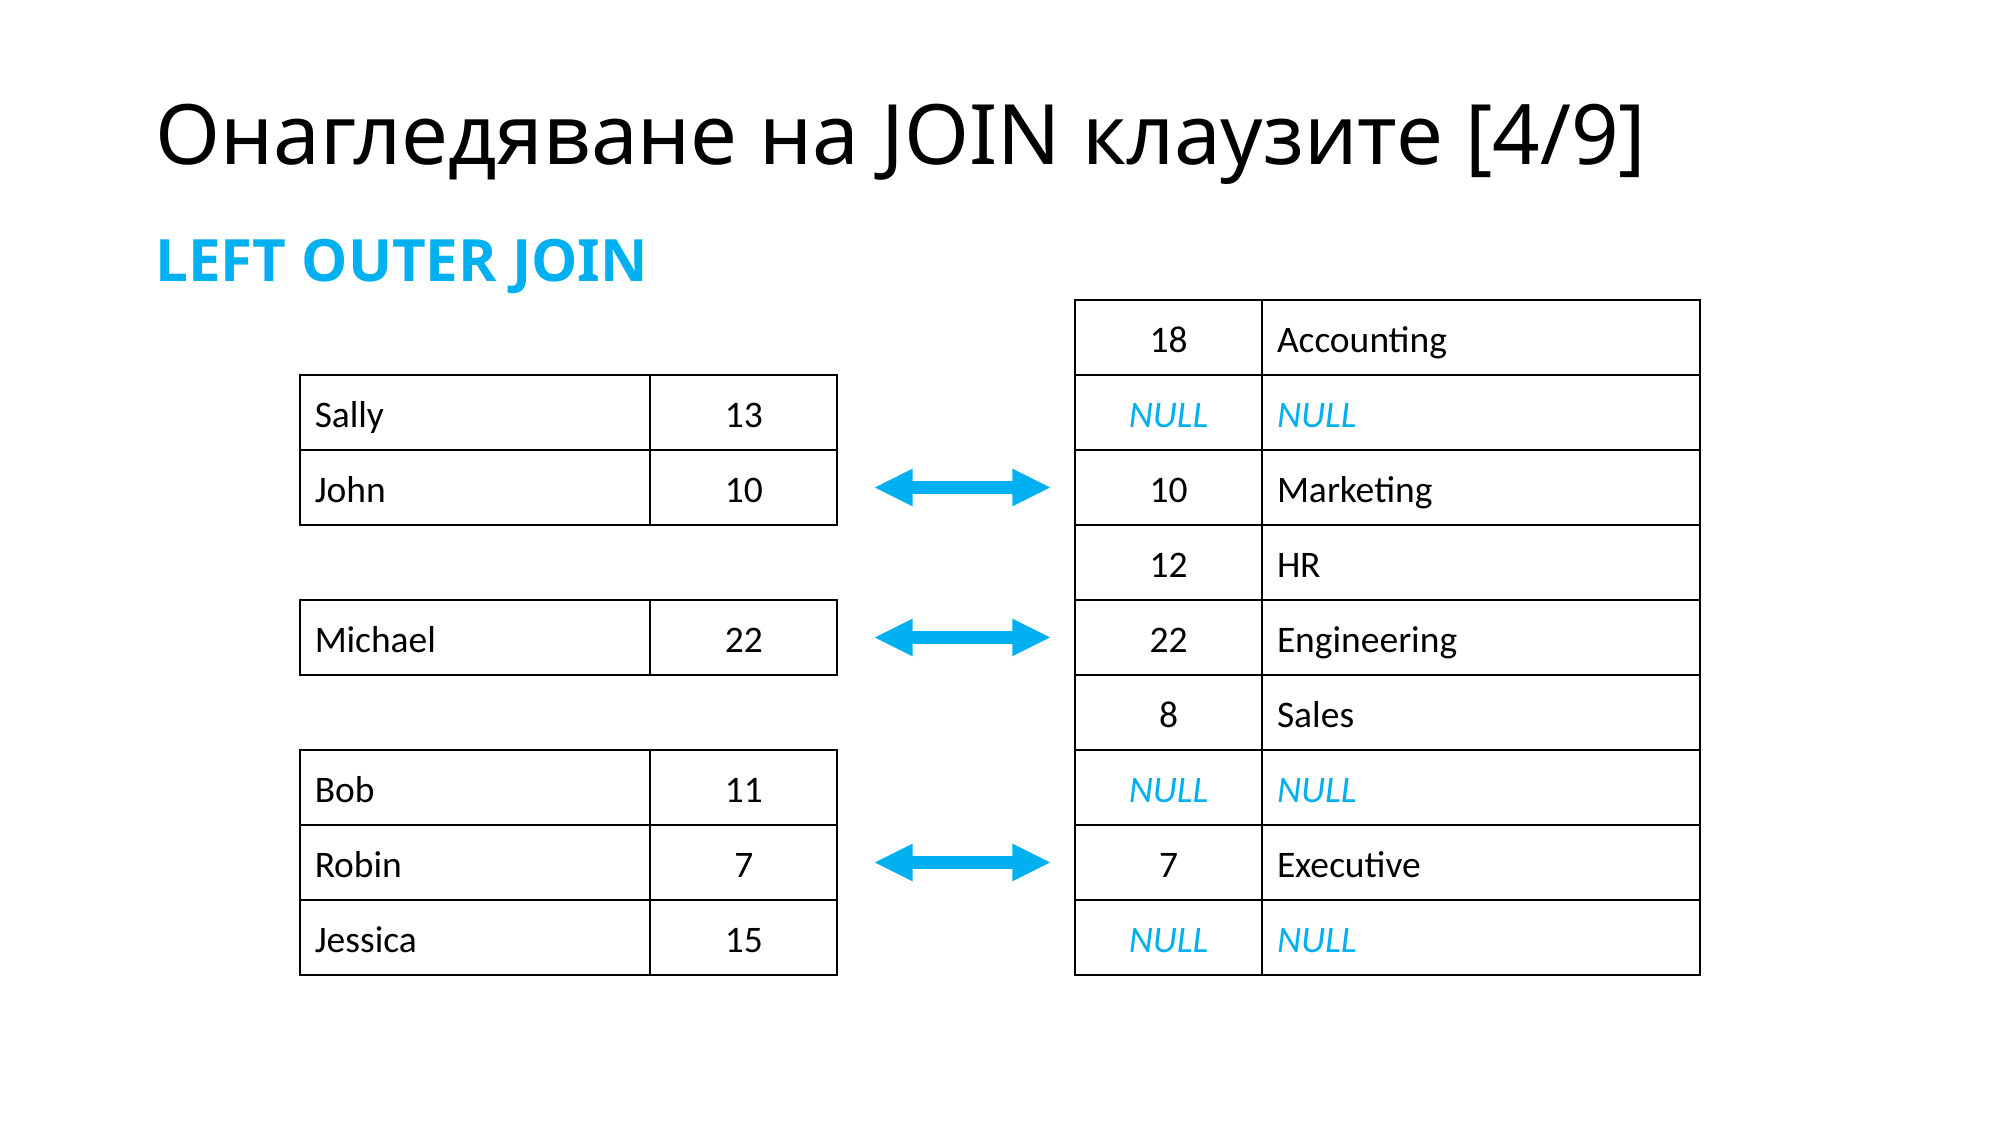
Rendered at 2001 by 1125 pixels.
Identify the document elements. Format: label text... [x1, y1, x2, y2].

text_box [1074, 299, 1700, 374]
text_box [1074, 374, 1700, 975]
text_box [299, 824, 838, 900]
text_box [299, 450, 838, 525]
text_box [299, 900, 838, 975]
title Онагледяване на JOIN клаузите [4/9] [140, 28, 1924, 247]
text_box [299, 599, 838, 675]
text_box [299, 374, 838, 450]
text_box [299, 749, 838, 824]
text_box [874, 487, 1050, 863]
list LEFT OUTER JOIN [140, 247, 1866, 938]
